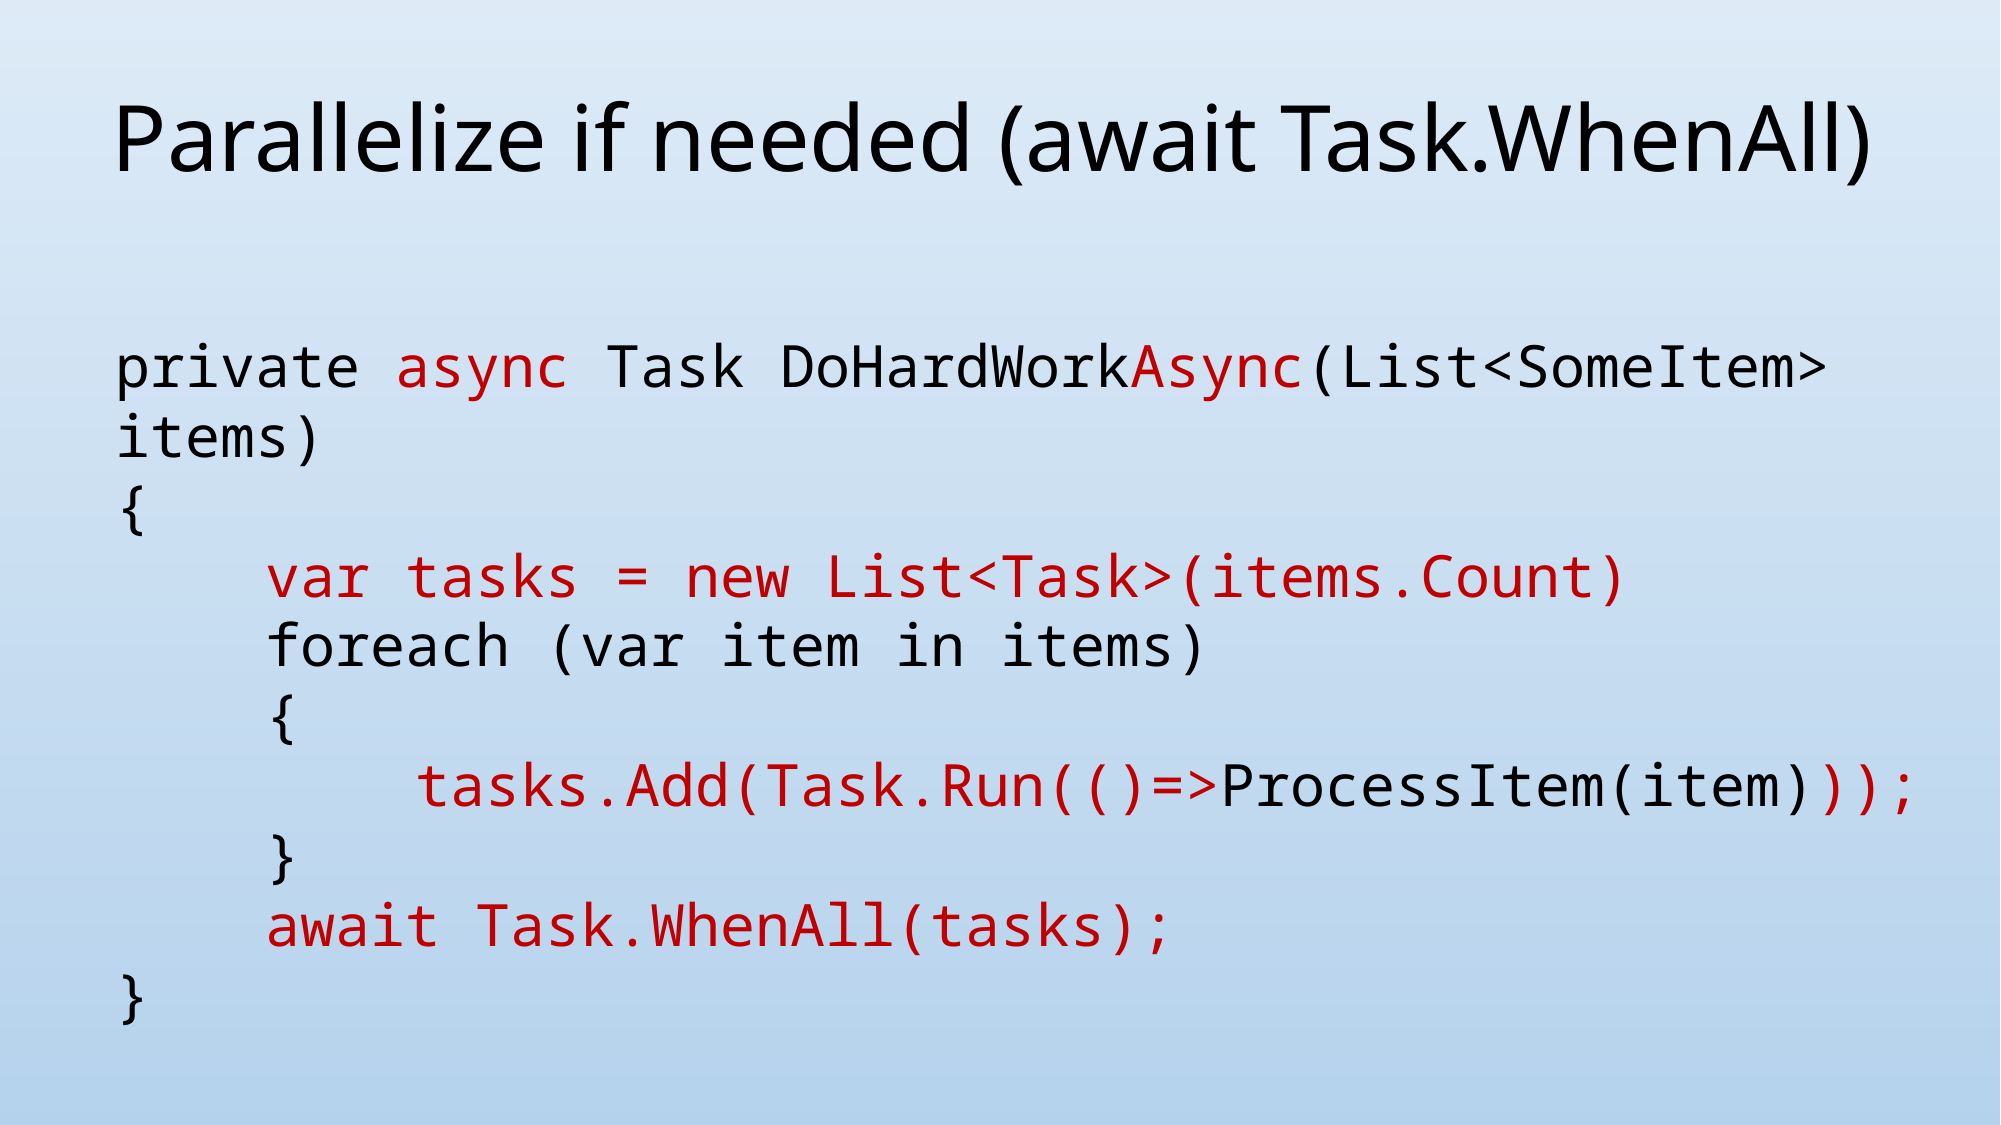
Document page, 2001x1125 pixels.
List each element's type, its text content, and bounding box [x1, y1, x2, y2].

text_box private async Task DoHardWorkAsync(List<SomeItem> items) { var tasks = new List<Task>(items.Count) foreach (var item in items) { tasks.Add(Task.Run(()=>ProcessItem(item))); } await Task.WhenAll(tasks); } [100, 321, 1946, 1036]
title Parallelize if needed (await Task.WhenAll) [96, 32, 1946, 250]
